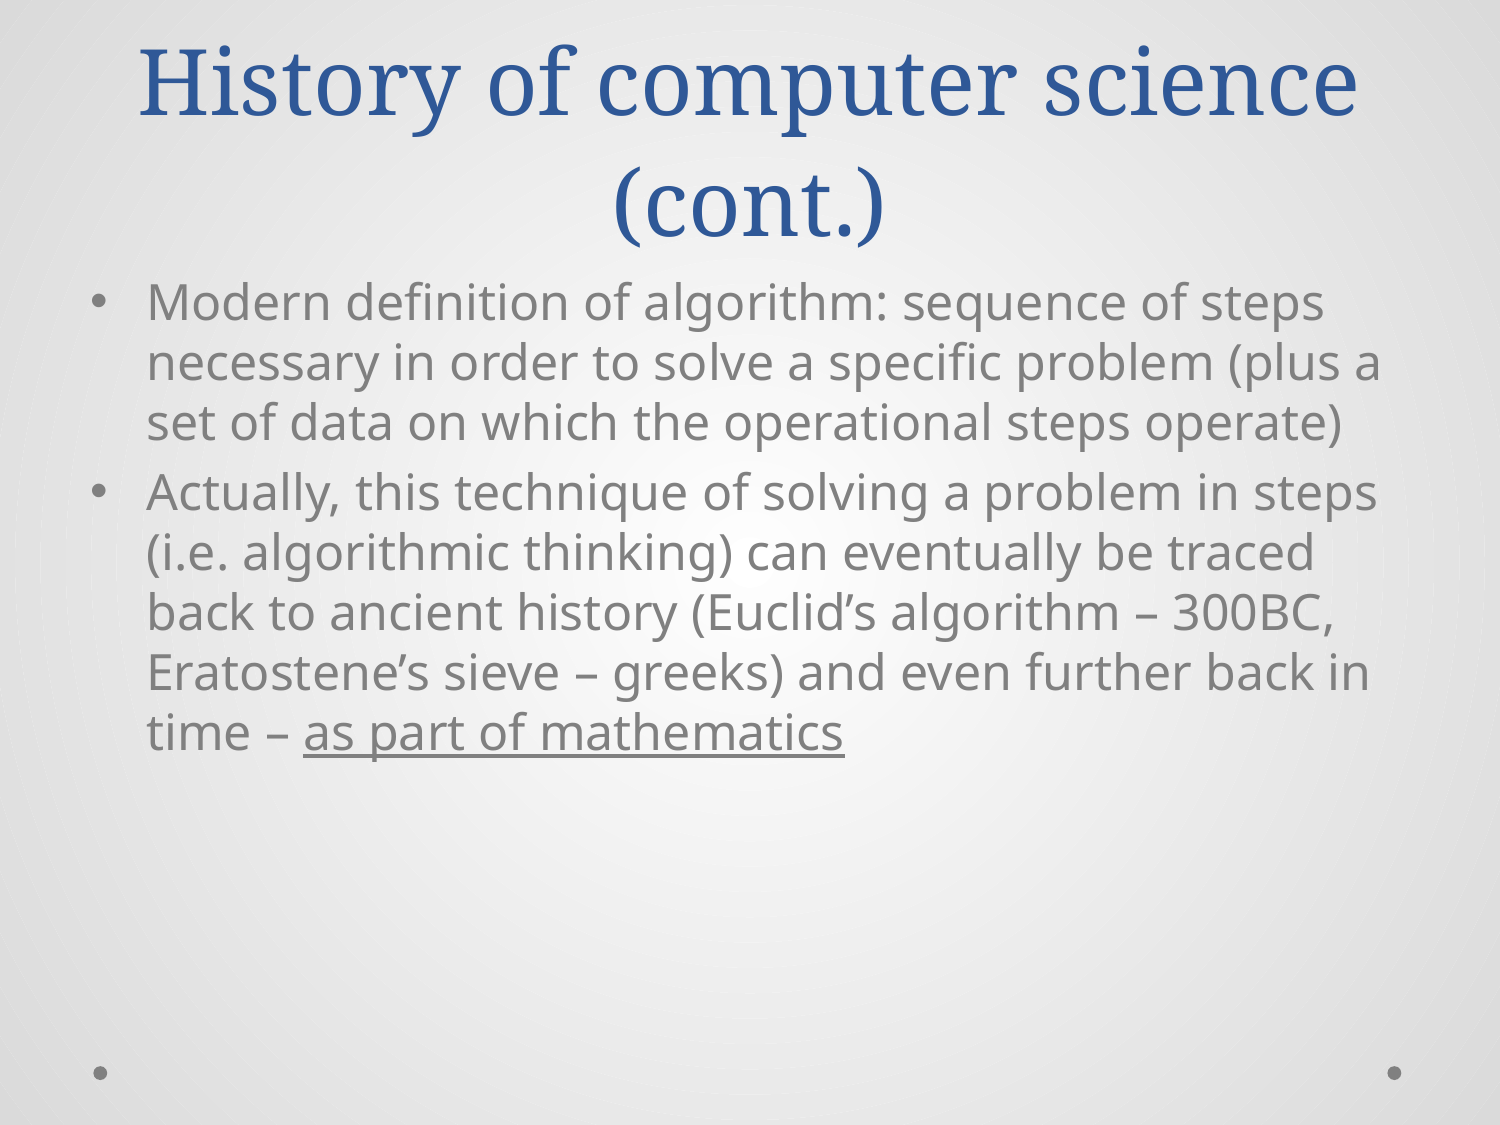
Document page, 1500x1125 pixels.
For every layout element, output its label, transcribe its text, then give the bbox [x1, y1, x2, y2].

title History of computer science (cont.) [75, 0, 1425, 262]
list Modern definition of algorithm: sequence of steps necessary in order to solve a specific problem (plus a set of data on which the operational steps operate) Actually, this technique of solving a problem in steps (i.e. algorithmic thinking) can eventually be traced back to ancient history (Euclid’s algorithm – 300BC, Eratostene’s sieve – greeks) and even further back in time – as part of mathematics [75, 262, 1425, 1005]
